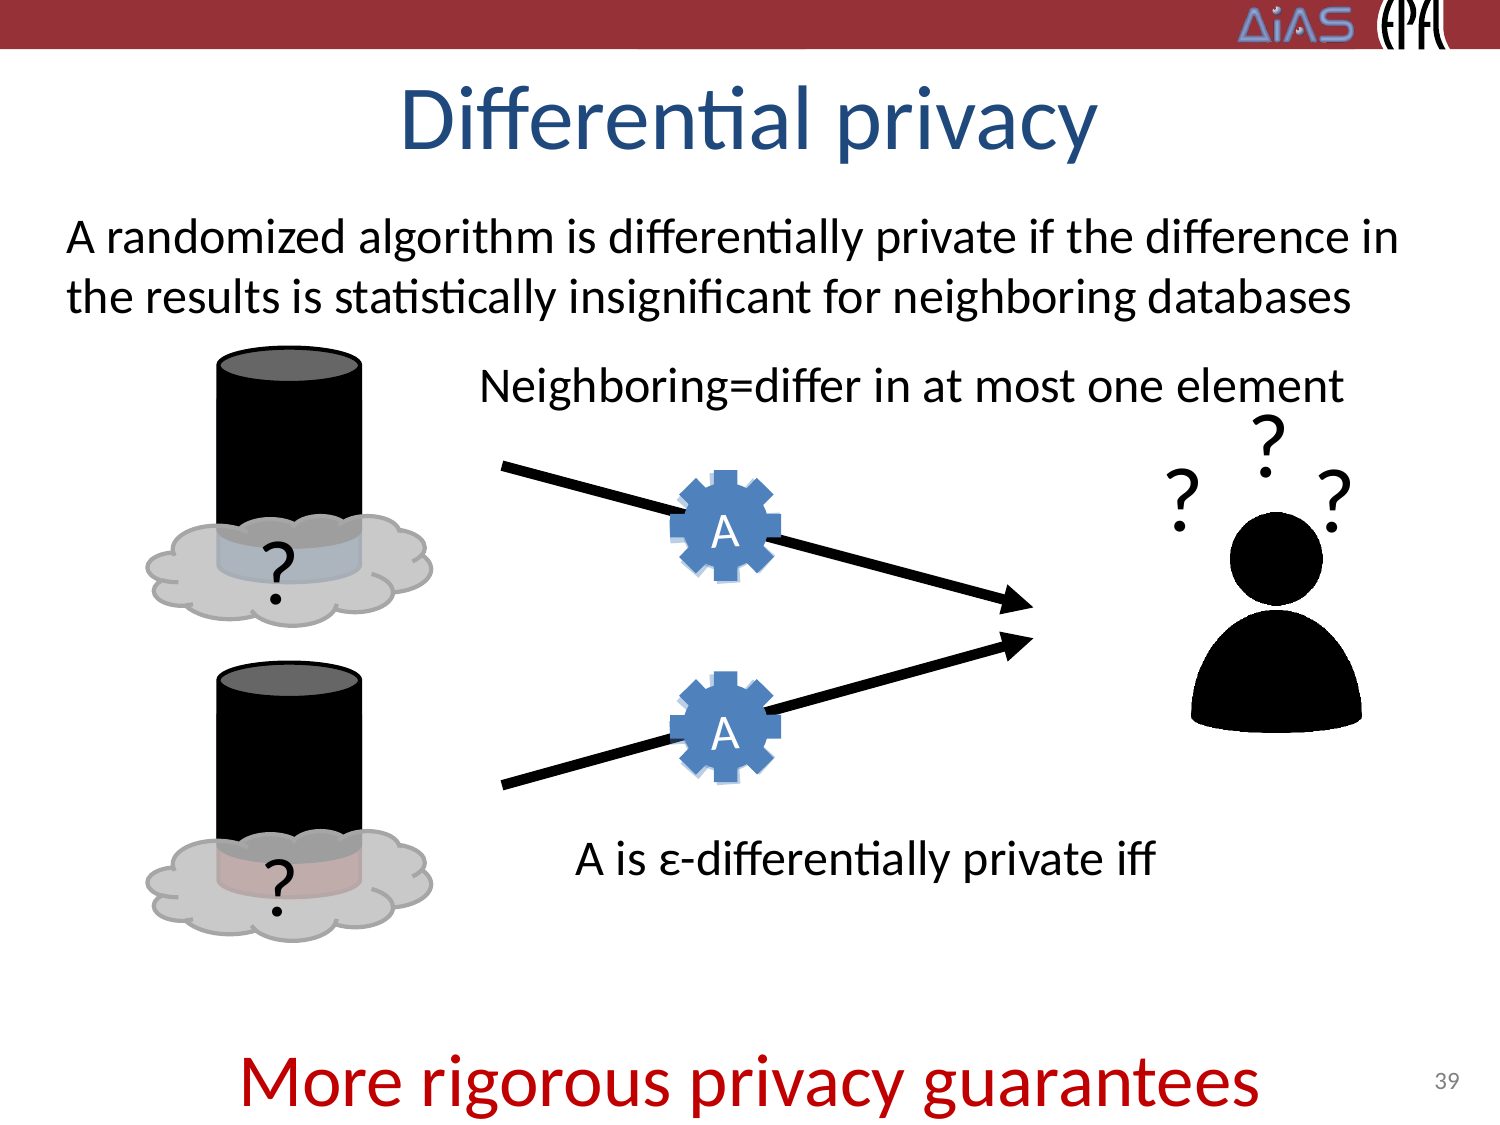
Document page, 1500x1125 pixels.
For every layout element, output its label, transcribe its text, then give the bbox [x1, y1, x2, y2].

text_box [216, 660, 363, 841]
text_box [216, 345, 363, 526]
text_box A is ε-differentially private iff [560, 818, 1213, 893]
text_box Neighboring=differ in at most one element [465, 345, 1366, 421]
text_box More rigorous privacy guarantees [0, 1024, 1500, 1125]
picture [1234, 3, 1357, 44]
text_box A randomized algorithm is differentially private if the difference in the results is statistically insignificant for neighboring databases [51, 196, 1486, 331]
text_box ? [145, 828, 434, 943]
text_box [501, 637, 1034, 786]
text_box ? [1232, 421, 1318, 504]
text_box ? [1298, 433, 1383, 511]
title Differential privacy [74, 44, 1426, 176]
text_box ? [145, 513, 434, 628]
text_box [501, 465, 1034, 608]
text_box ? [1147, 432, 1232, 511]
picture [1104, 512, 1446, 733]
